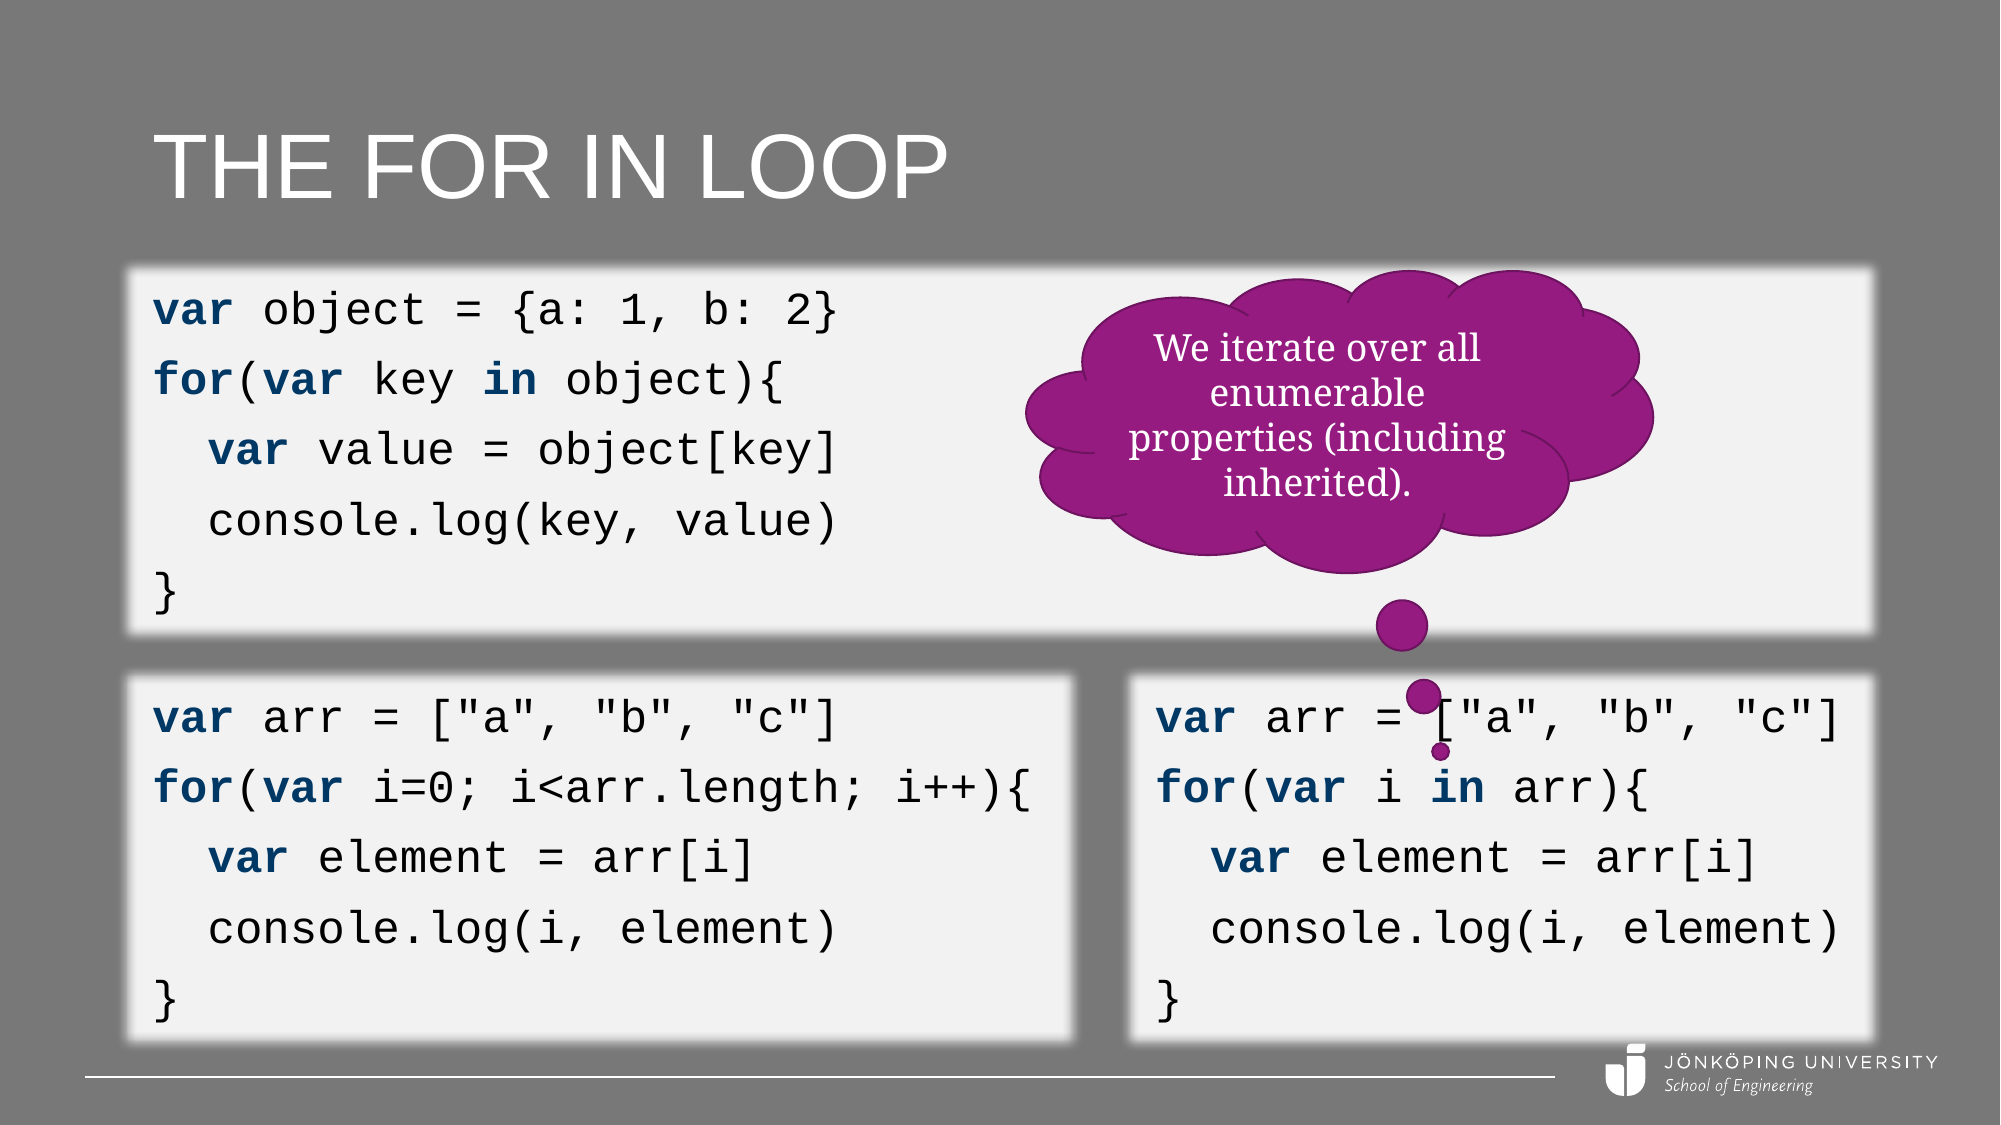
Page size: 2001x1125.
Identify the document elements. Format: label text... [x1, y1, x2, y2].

text_box var arr = ["a", "b", "c"] for(var i in arr){ var element = arr[i] console.log(i, element) } [1140, 685, 1863, 1031]
text_box var object = {a: 1, b: 2} for(var key in object){ var value = object[key] console.log(key, value) } [137, 277, 1863, 623]
text_box We iterate over all enumerable properties (including inherited). [1405, 678, 1442, 715]
text_box We iterate over all enumerable properties (including inherited). [1375, 599, 1429, 652]
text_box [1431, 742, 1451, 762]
title The for in loop [137, 59, 1863, 261]
text_box var arr = ["a", "b", "c"] for(var i=0; i<arr.length; i++){ var element = arr[i] console.log(i, element) } [137, 685, 1061, 1031]
text_box We iterate over all enumerable properties (including inherited). [1025, 269, 1655, 575]
